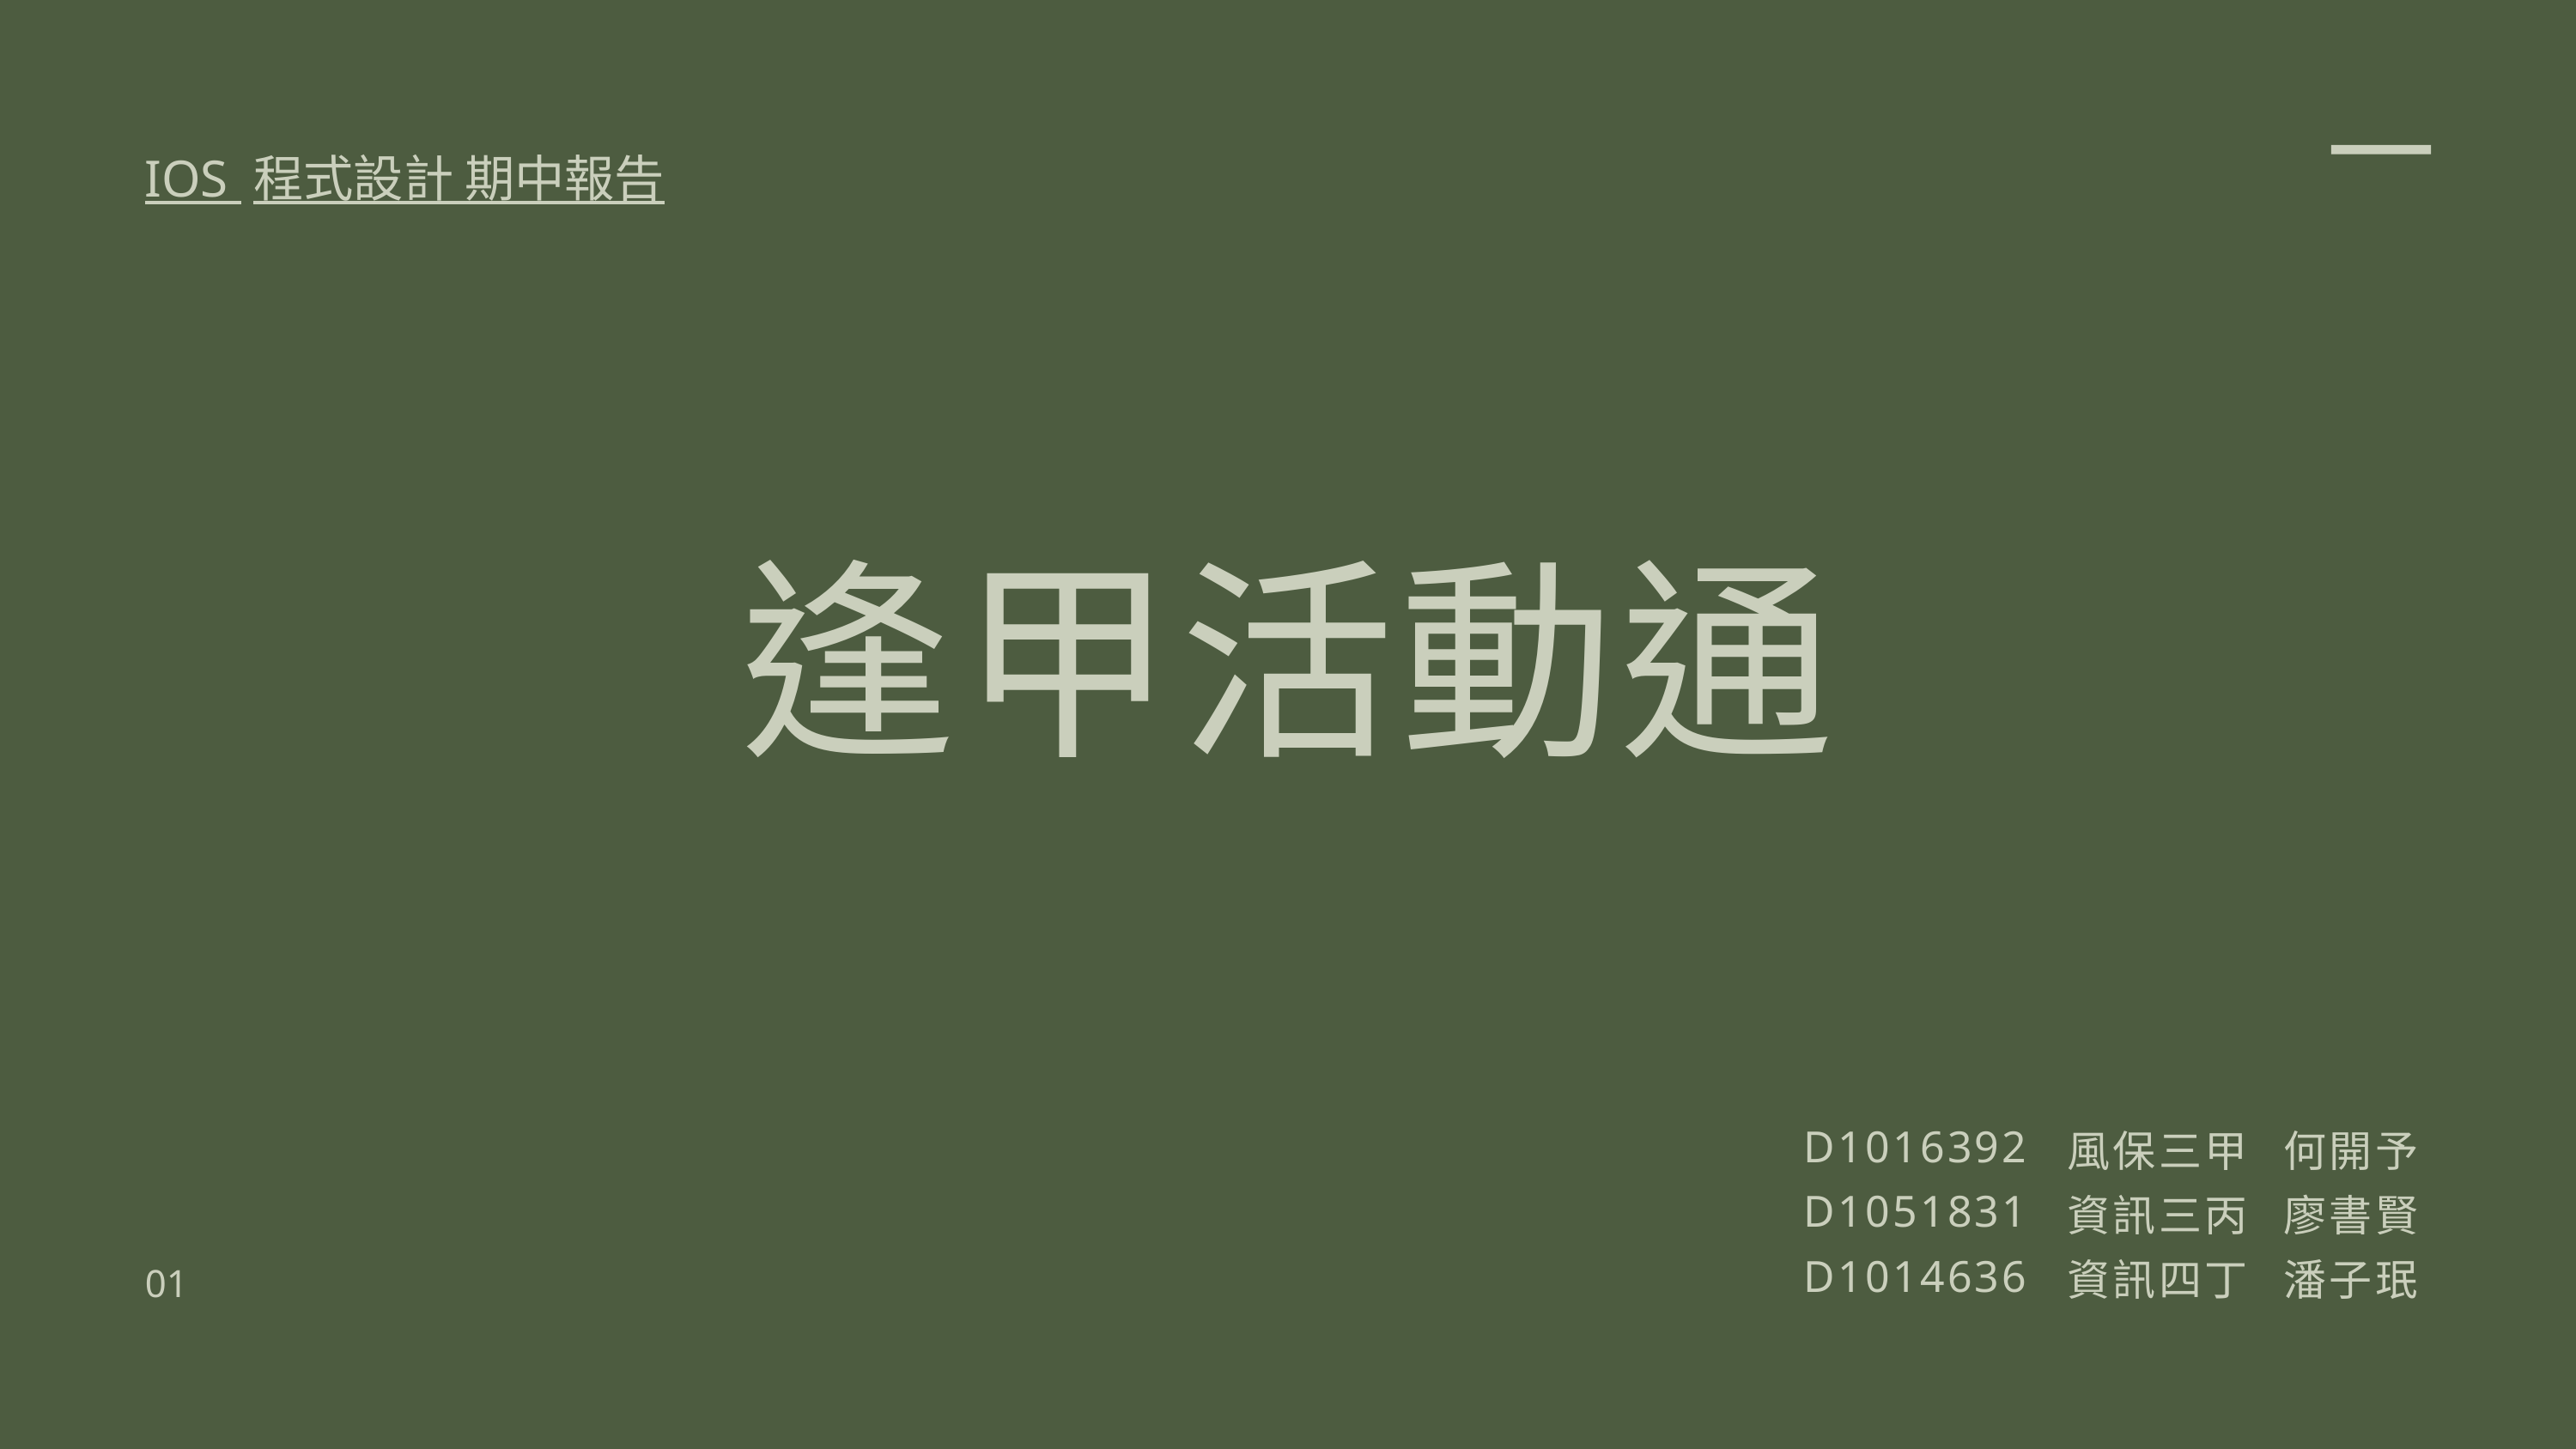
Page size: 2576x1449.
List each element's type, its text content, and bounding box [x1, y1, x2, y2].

table_cell 資訊四丁 [2039, 1240, 2261, 1304]
table_cell D1051831 [1786, 1175, 2039, 1240]
table_header D1016392 [1786, 1111, 2039, 1175]
table_cell D1014636 [1786, 1240, 2039, 1304]
table_header 何開予 [2261, 1111, 2431, 1175]
text_box [2330, 144, 2432, 155]
table_cell 潘子珉 [2261, 1240, 2431, 1304]
table_cell 廖書賢 [2261, 1175, 2431, 1240]
table_header 風保三甲 [2039, 1111, 2261, 1175]
text_box 逢甲活動通 [707, 563, 1868, 784]
text_box IOS 程式設計 期中報告 [144, 136, 1437, 208]
text_box 01 [144, 1252, 442, 1306]
table_cell 資訊三丙 [2039, 1175, 2261, 1240]
